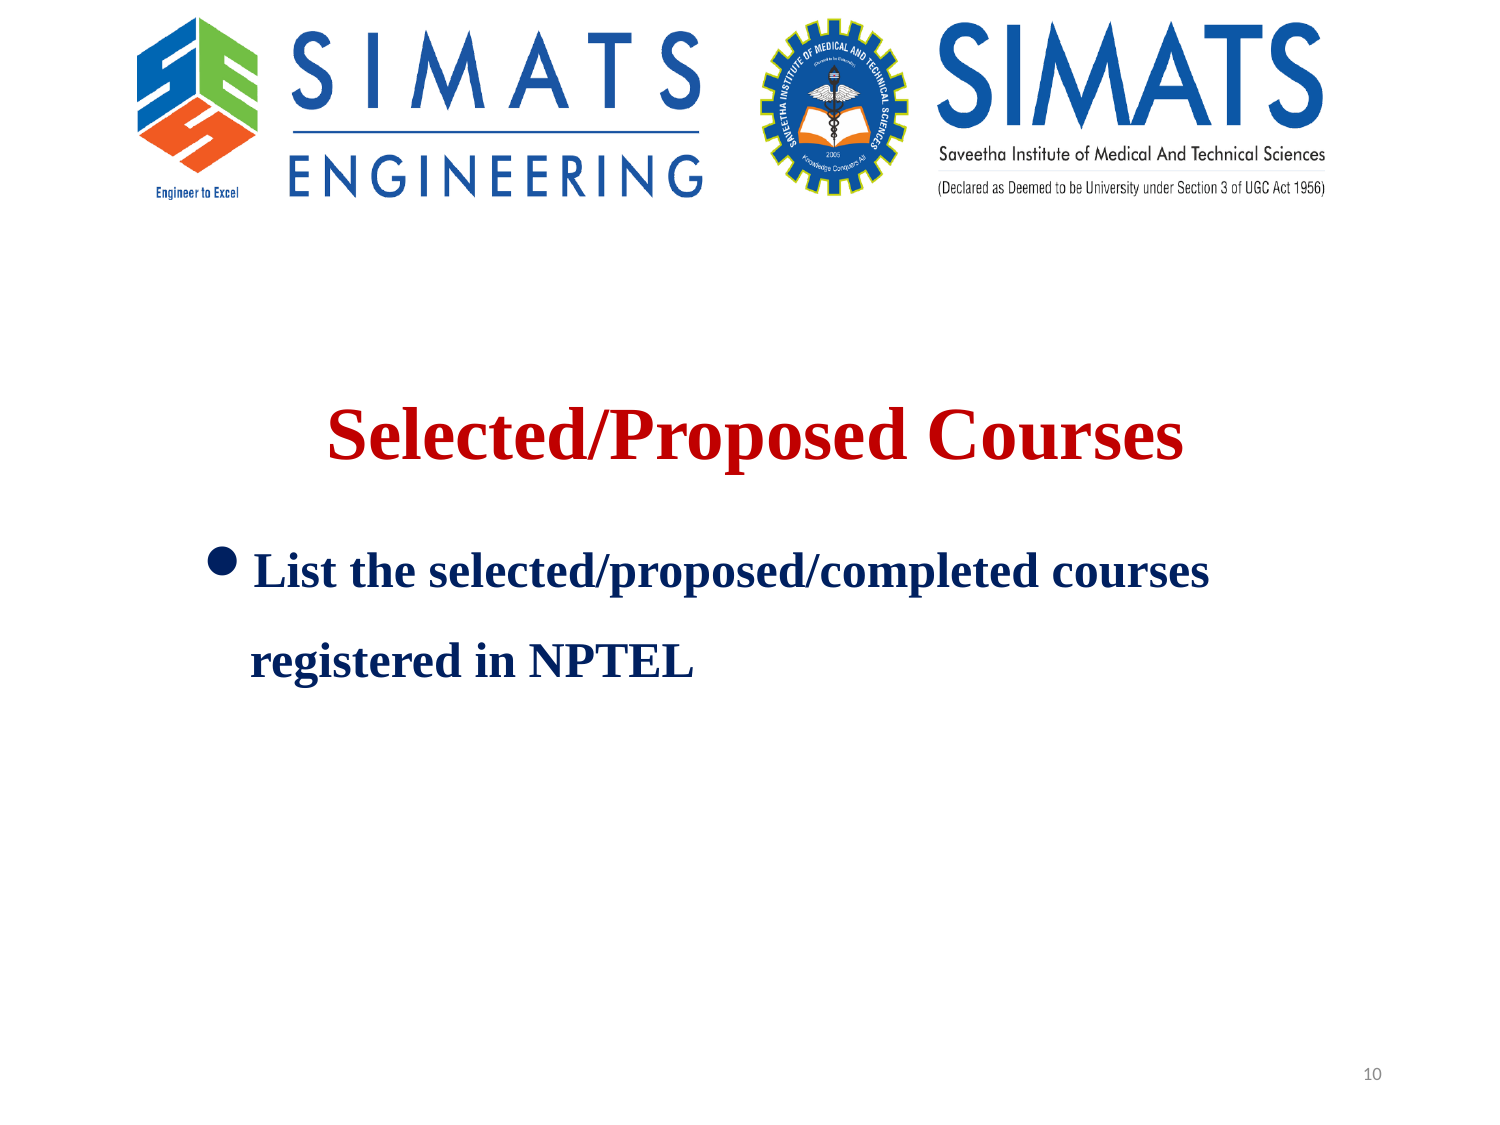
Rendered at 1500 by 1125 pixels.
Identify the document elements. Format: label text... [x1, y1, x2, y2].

title Selected/Proposed Courses [141, 370, 1372, 500]
text_box List the selected/proposed/completed courses registered in NPTEL [174, 499, 1338, 1125]
picture [137, 17, 1325, 200]
slide_number 10 [1338, 1042, 1397, 1103]
